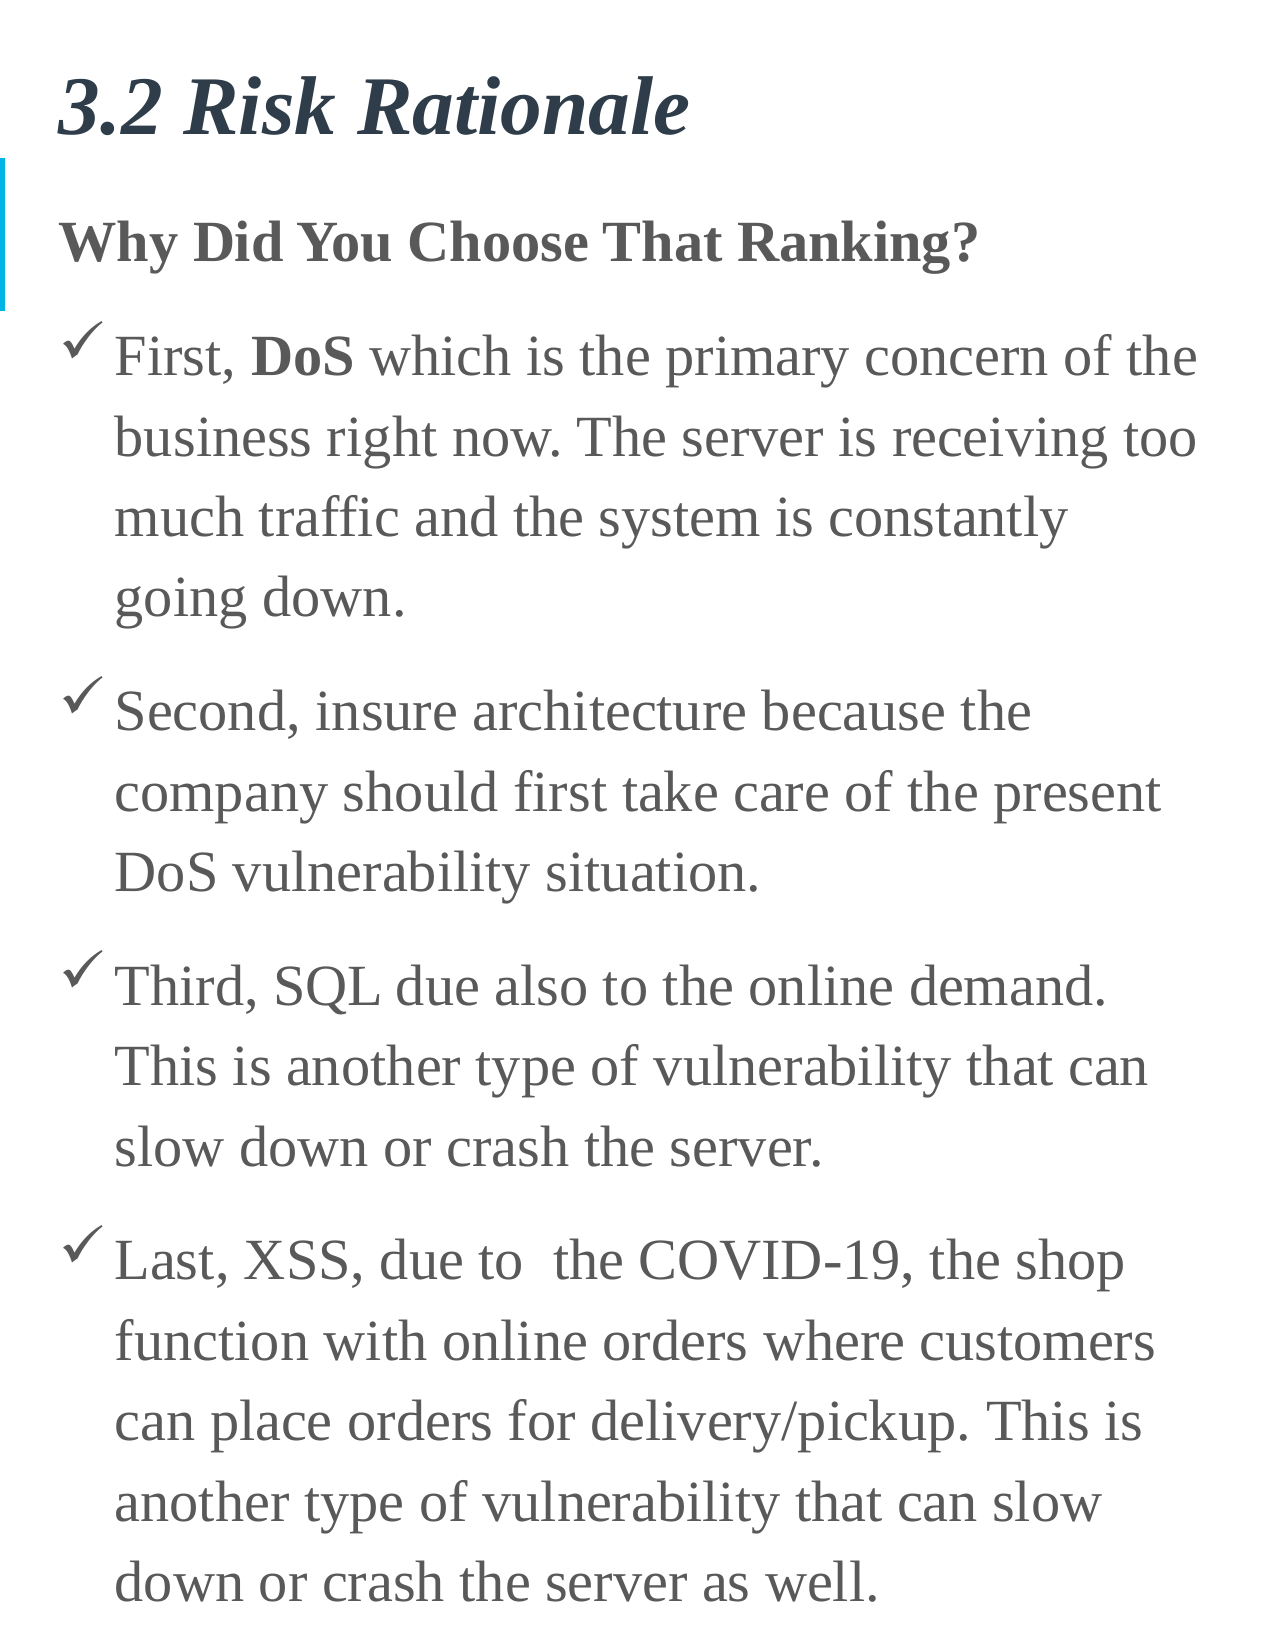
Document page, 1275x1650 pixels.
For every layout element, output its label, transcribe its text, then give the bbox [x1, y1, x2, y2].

title 3.2 Risk Rationale [43, 8, 1232, 178]
list Why Did You Choose That Ranking? First, DoS which is the primary concern of the business right now. The server is receiving too much traffic and the system is constantly going down. Second, insure architecture because the company should first take care of the present DoS vulnerability situation. Third, SQL due also to the online demand. This is another type of vulnerability that can slow down or crash the server. Last, XSS, due to the COVID-19, the shop function with online orders where customers can place orders for delivery/pickup. This is another type of vulnerability that can slow down or crash the server as well. [43, 178, 1232, 1618]
